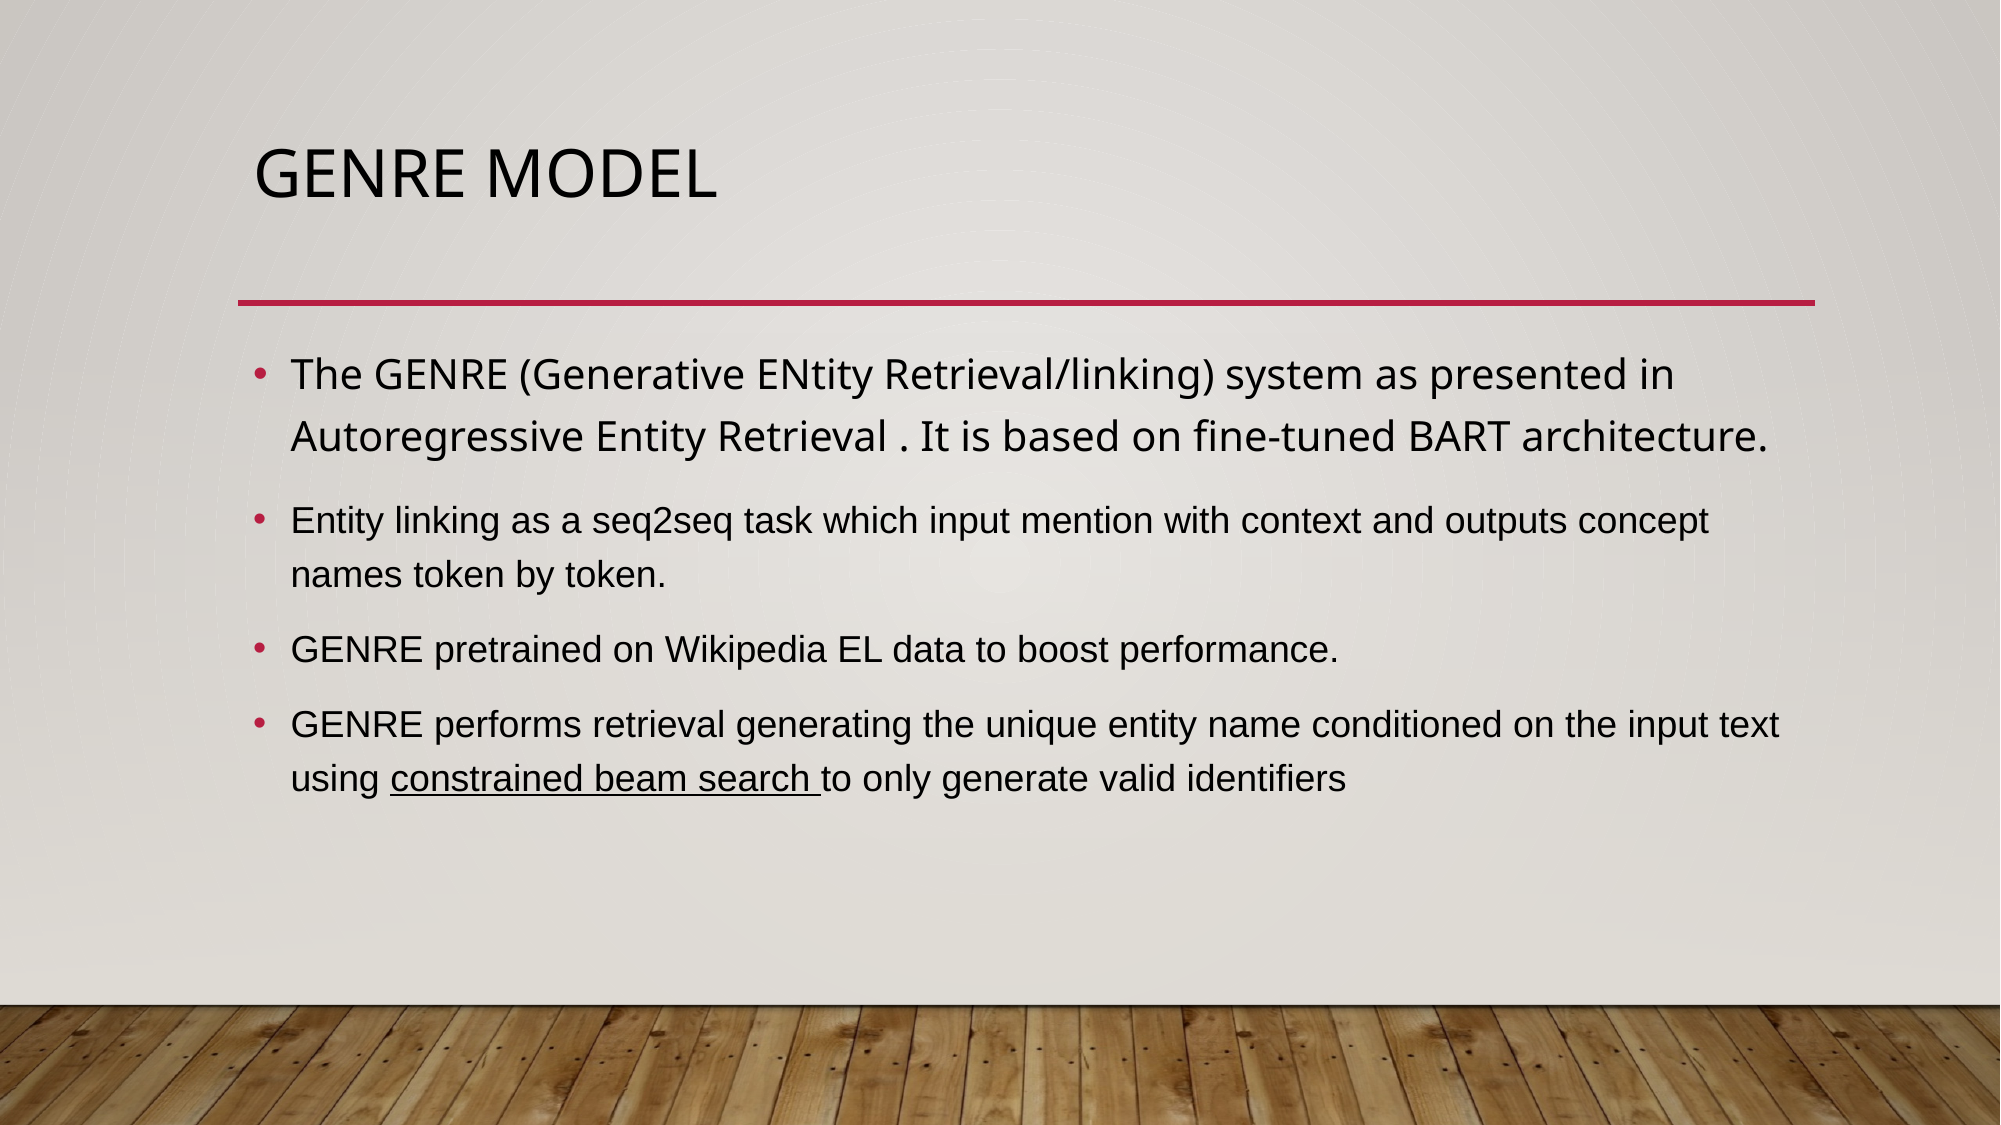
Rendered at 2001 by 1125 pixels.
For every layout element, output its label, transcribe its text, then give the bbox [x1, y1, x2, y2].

list The GENRE (Generative ENtity Retrieval/linking) system as presented in Autoregressive Entity Retrieval . It is based on fine-tuned BART architecture. Entity linking as a seq2seq task which input mention with context and outputs concept names token by token. GENRE pretrained on Wikipedia EL data to boost performance. GENRE performs retrieval generating the unique entity name conditioned on the input text using constrained beam search to only generate valid identifiers [238, 330, 1814, 897]
title GENRE model [238, 131, 1814, 305]
picture [0, 1005, 2000, 1125]
